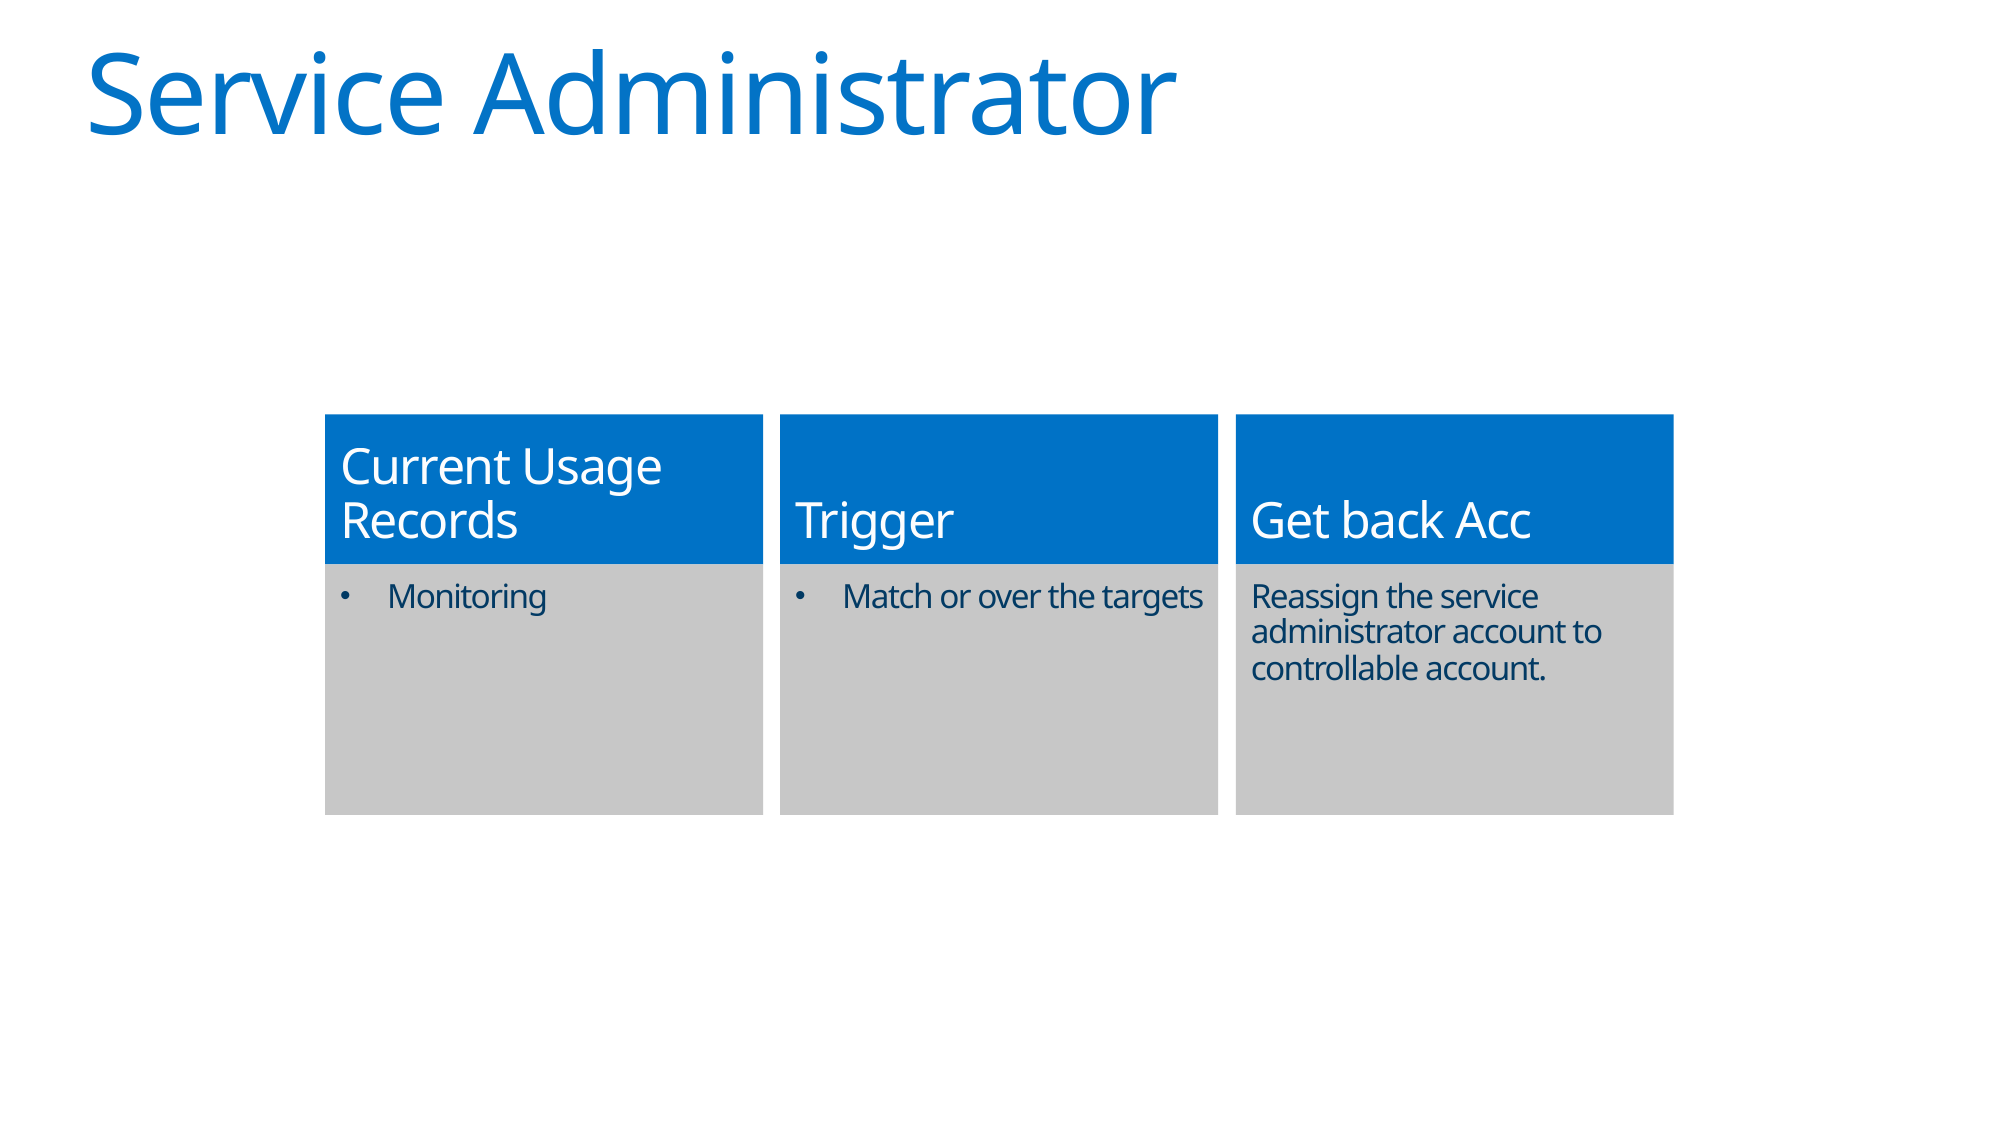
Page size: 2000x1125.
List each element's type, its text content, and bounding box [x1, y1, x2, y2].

title Service Administrator [85, 37, 1914, 161]
list Match or over the targets [780, 564, 1219, 815]
list Get back Acc [1235, 414, 1674, 564]
list Current Usage Records [325, 414, 764, 564]
list Reassign the service administrator account to controllable account. [1235, 564, 1674, 815]
list Trigger [780, 414, 1219, 564]
list Monitoring [325, 564, 764, 815]
